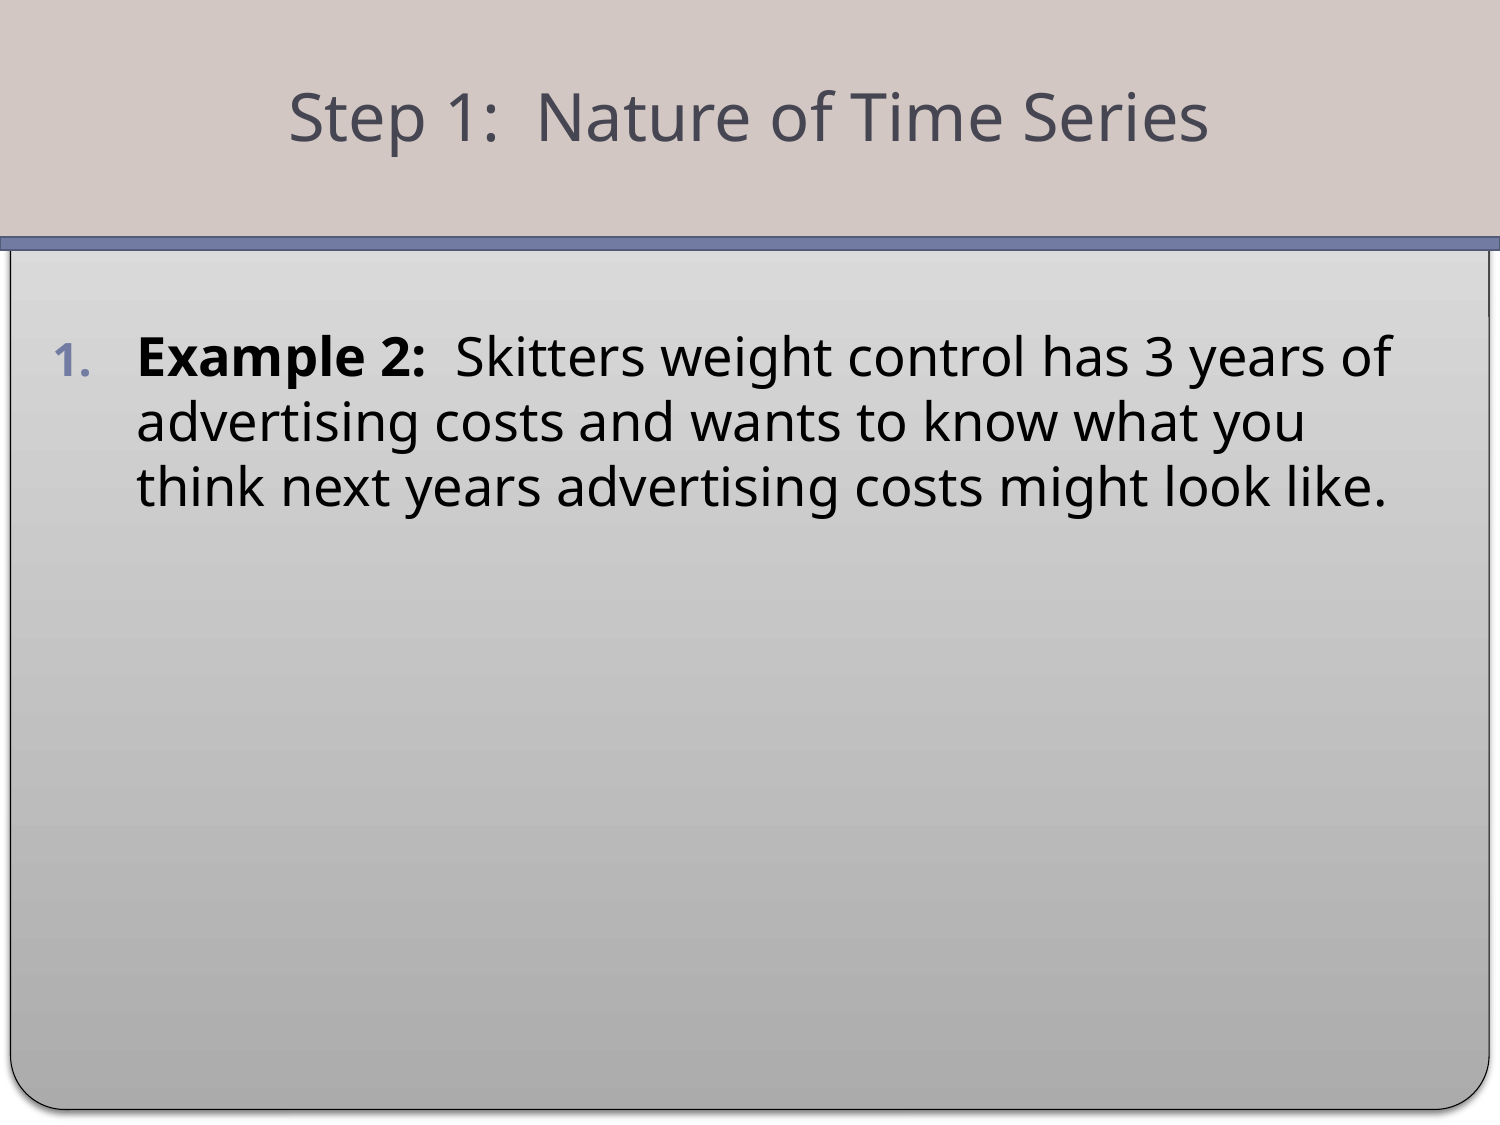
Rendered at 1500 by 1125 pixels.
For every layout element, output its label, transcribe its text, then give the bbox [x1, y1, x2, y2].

text_box Step 1: Nature of Time Series [0, 0, 1500, 236]
text_box [56, 362, 1482, 1050]
text_box [0, 236, 1500, 251]
list Example 2: Skitters weight control has 3 years of advertising costs and wants to know what you think next years advertising costs might look like. [37, 249, 1463, 938]
